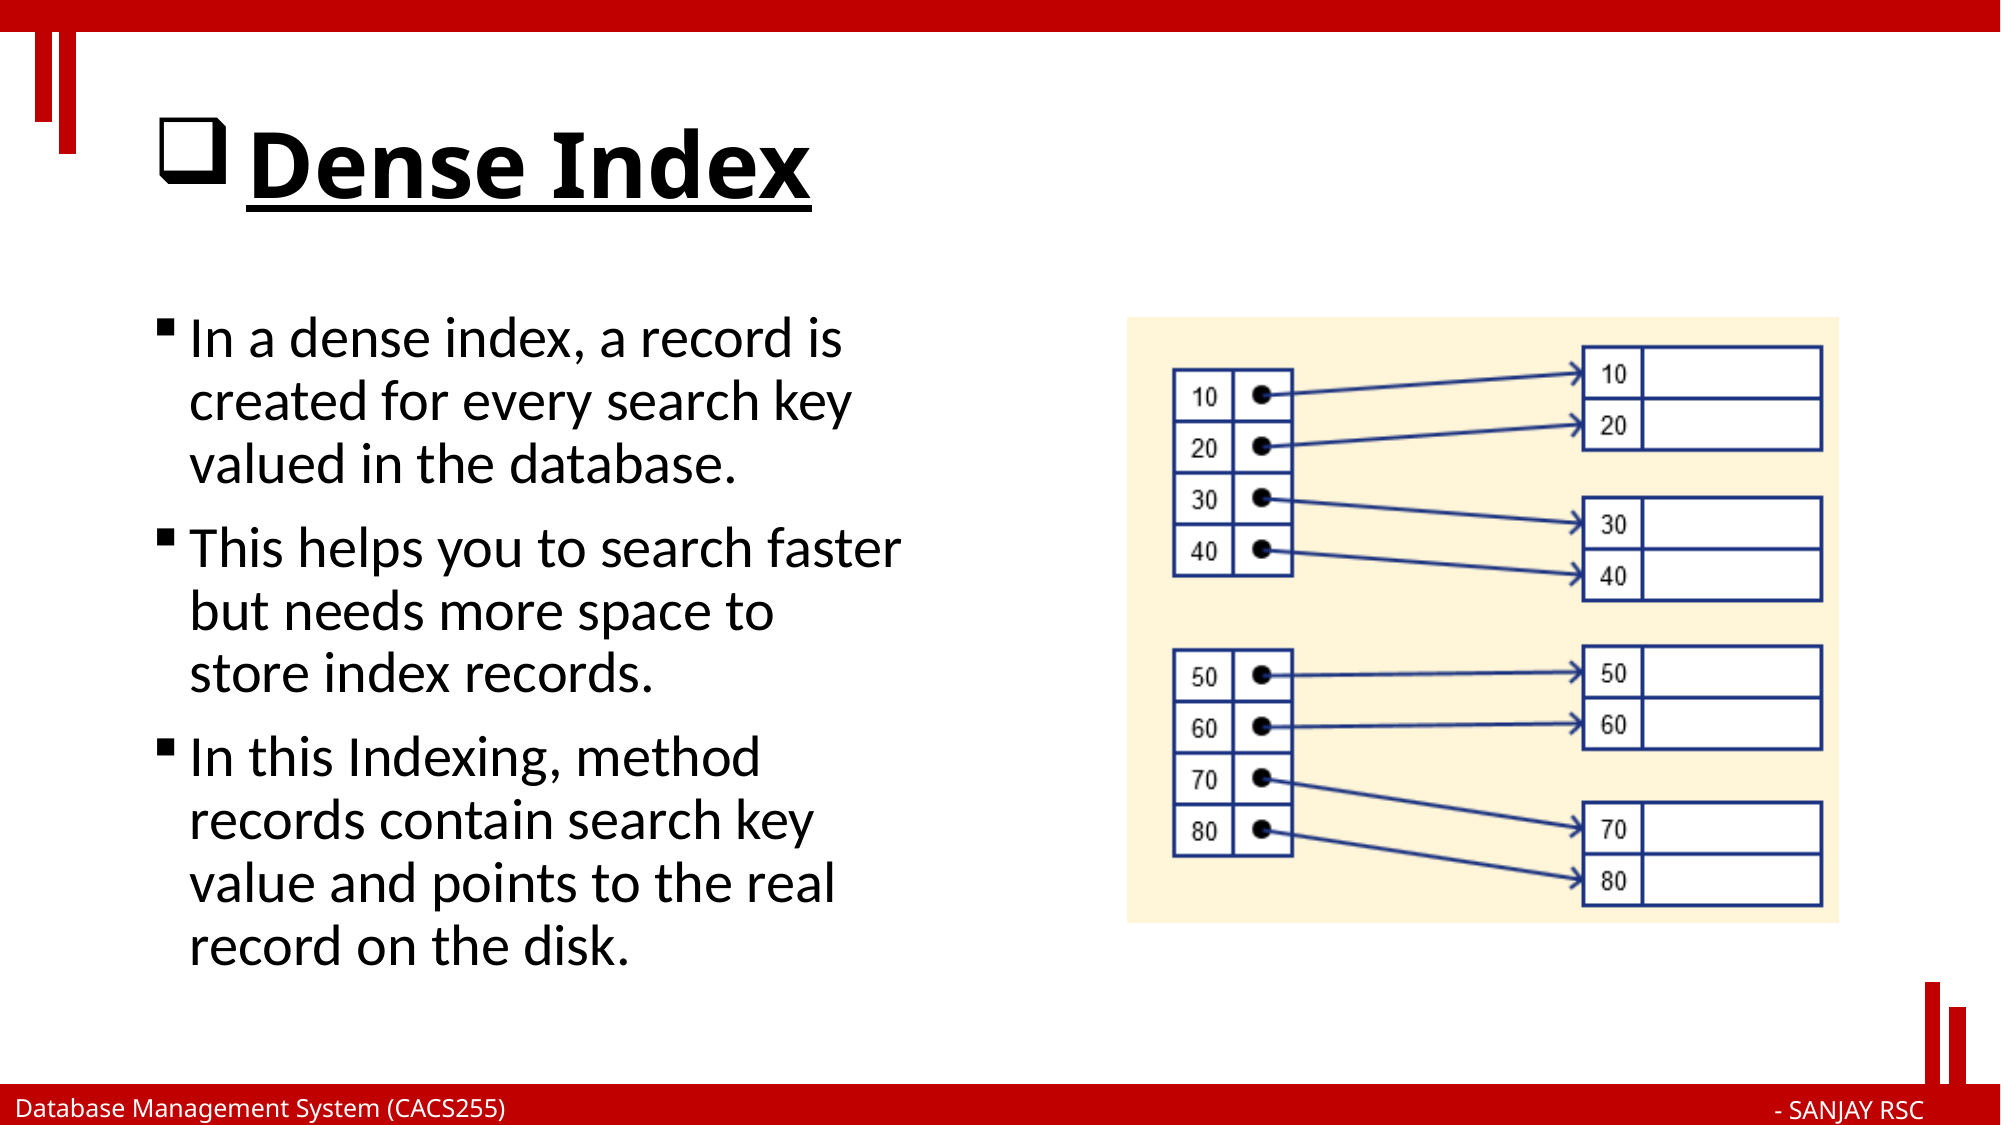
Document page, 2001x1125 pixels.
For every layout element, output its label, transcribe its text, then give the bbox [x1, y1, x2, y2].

title Dense Index [137, 59, 1863, 278]
picture [1127, 317, 1839, 923]
list In a dense index, a record is created for every search key valued in the database. This helps you to search faster but needs more space to store index records. In this Indexing, method records contain search key value and points to the real record on the disk. [137, 299, 921, 1014]
